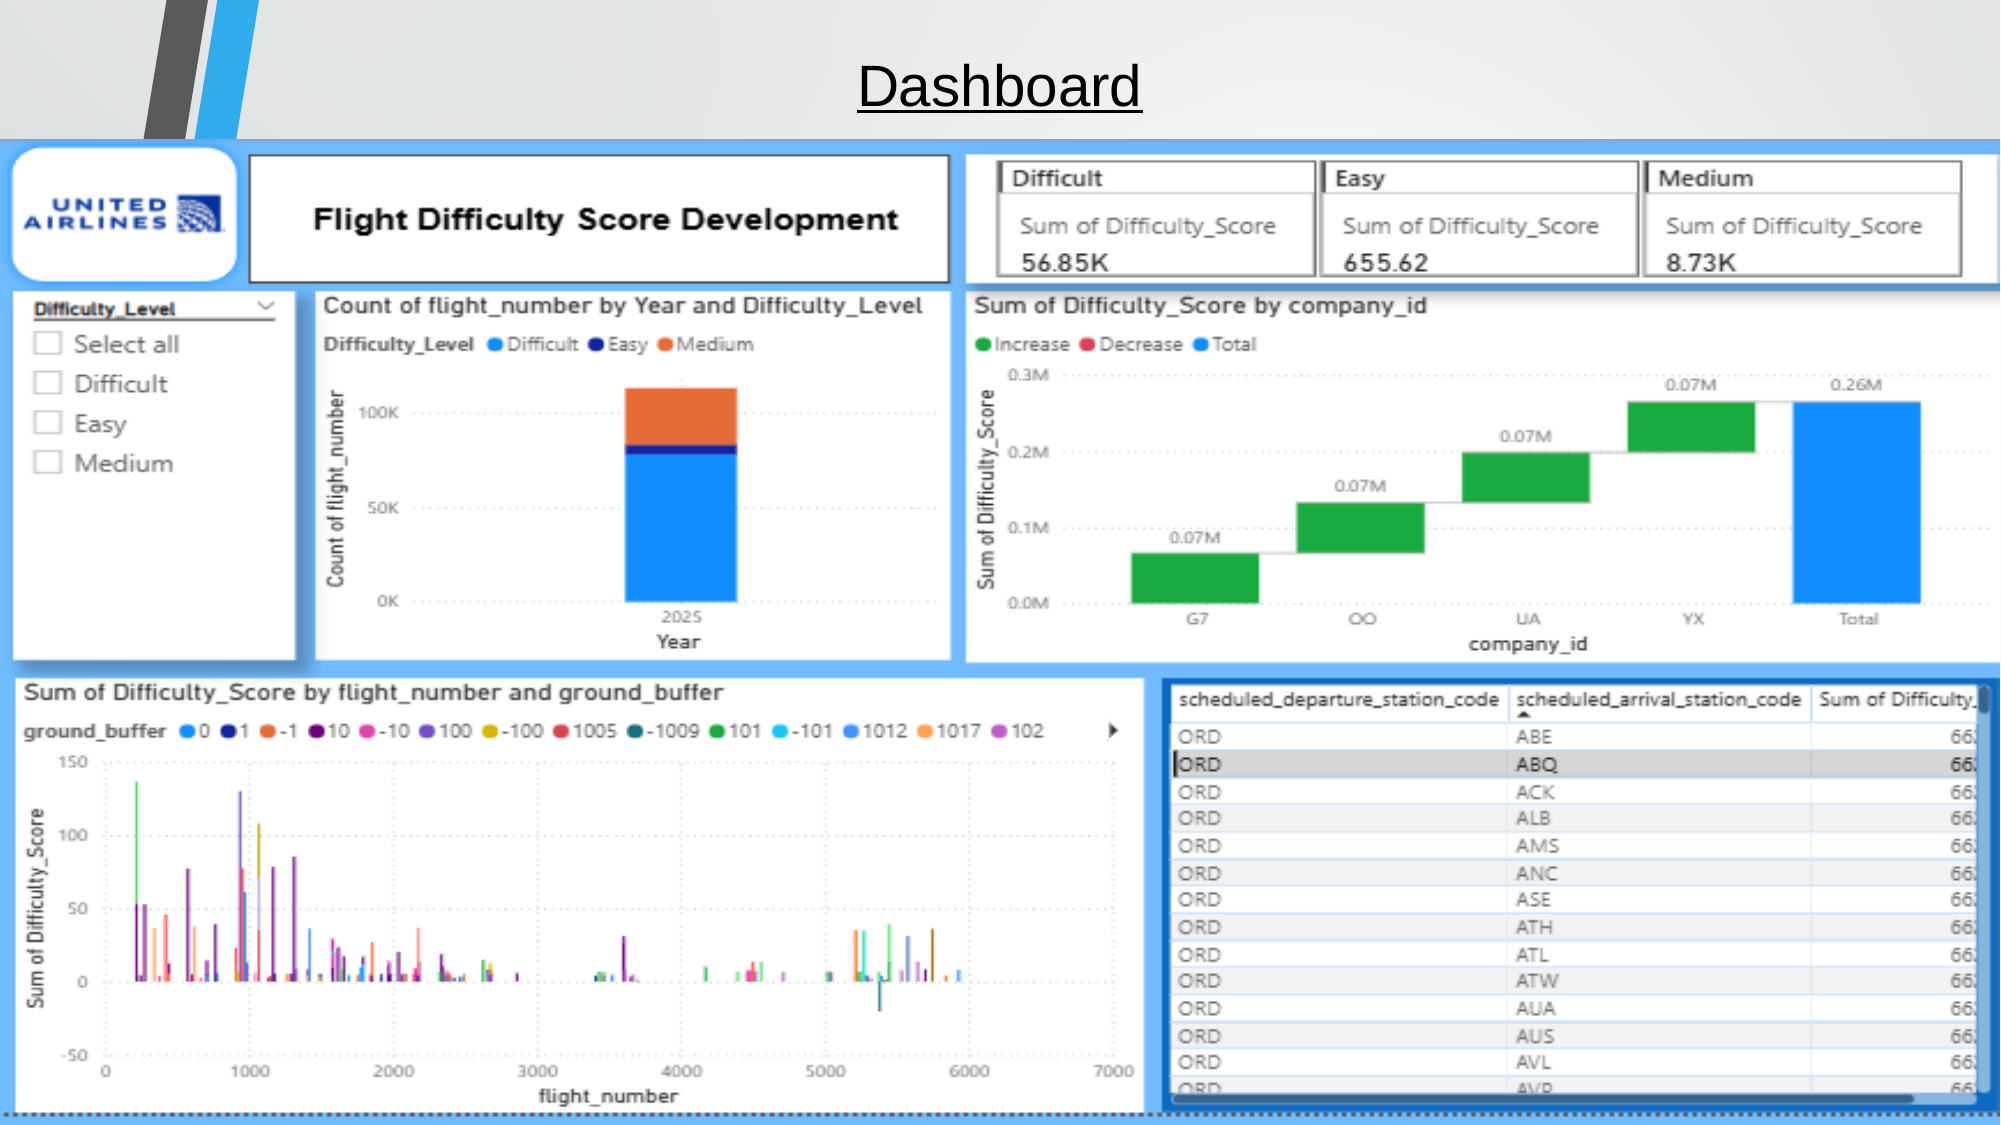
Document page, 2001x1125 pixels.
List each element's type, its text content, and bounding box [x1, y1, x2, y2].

title Dashboard [178, 27, 1822, 138]
picture [0, 138, 2000, 1125]
